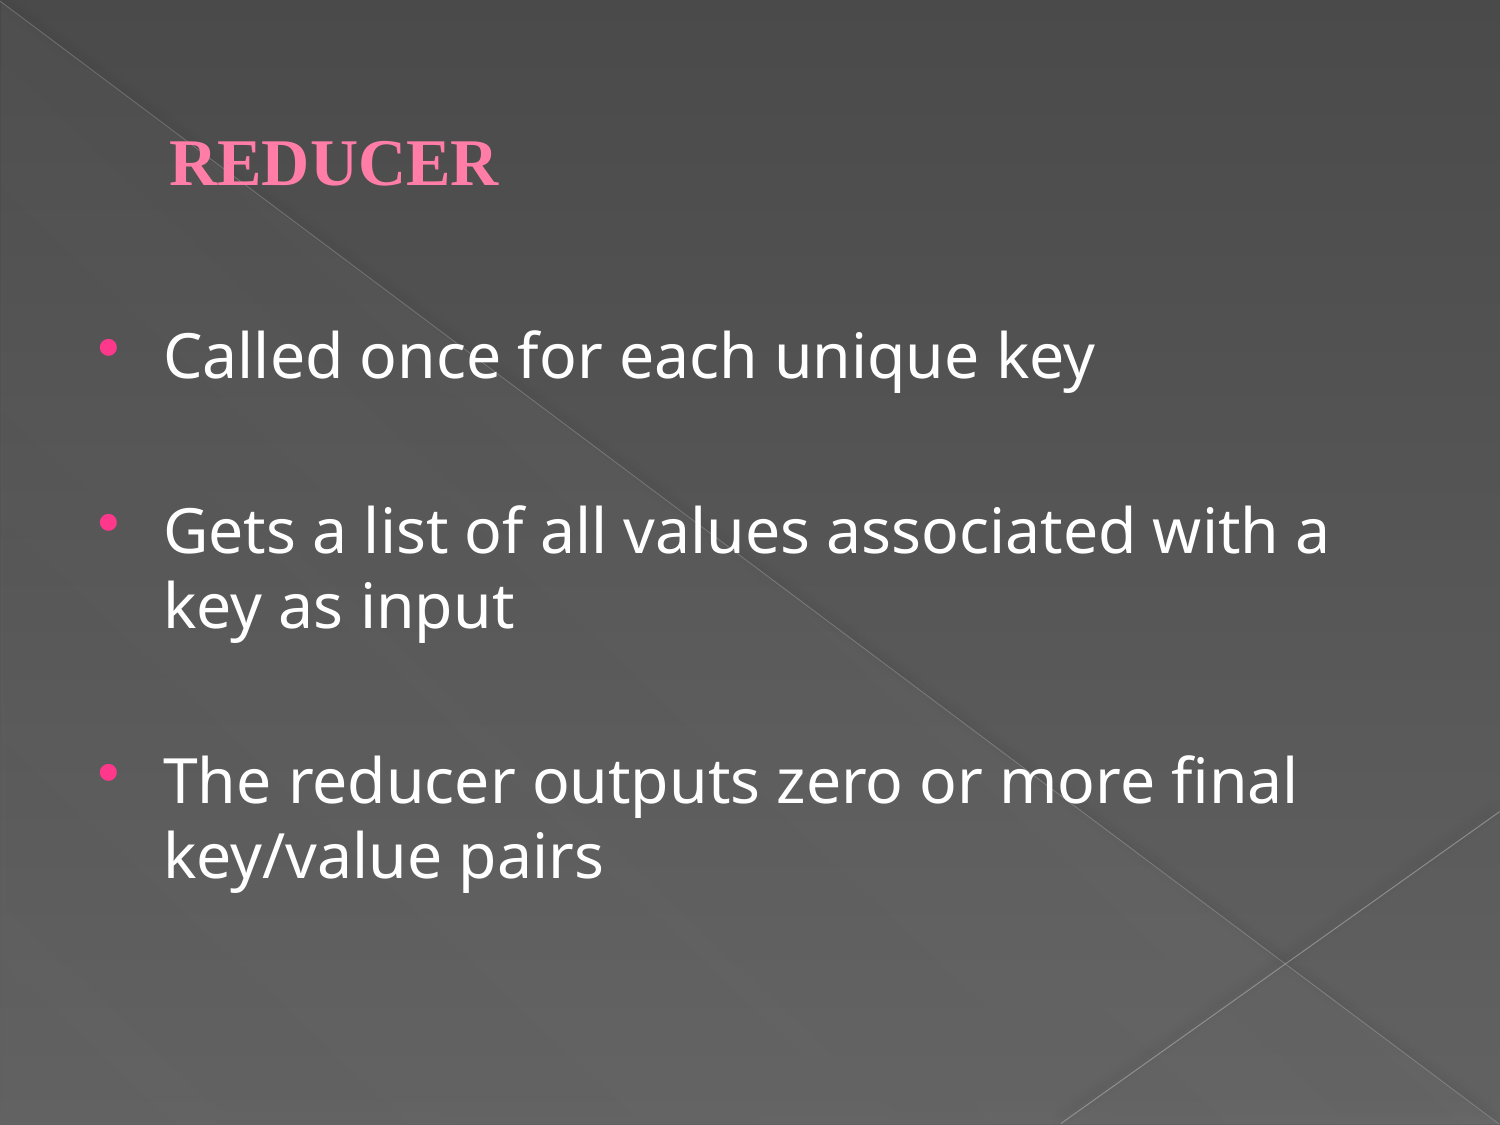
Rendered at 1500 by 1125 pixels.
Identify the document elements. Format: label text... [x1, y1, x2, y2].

title REDUCER [75, 43, 1425, 274]
list Called once for each unique key Gets a list of all values associated with a key as input The reducer outputs zero or more final key/value pairs [75, 308, 1425, 1059]
